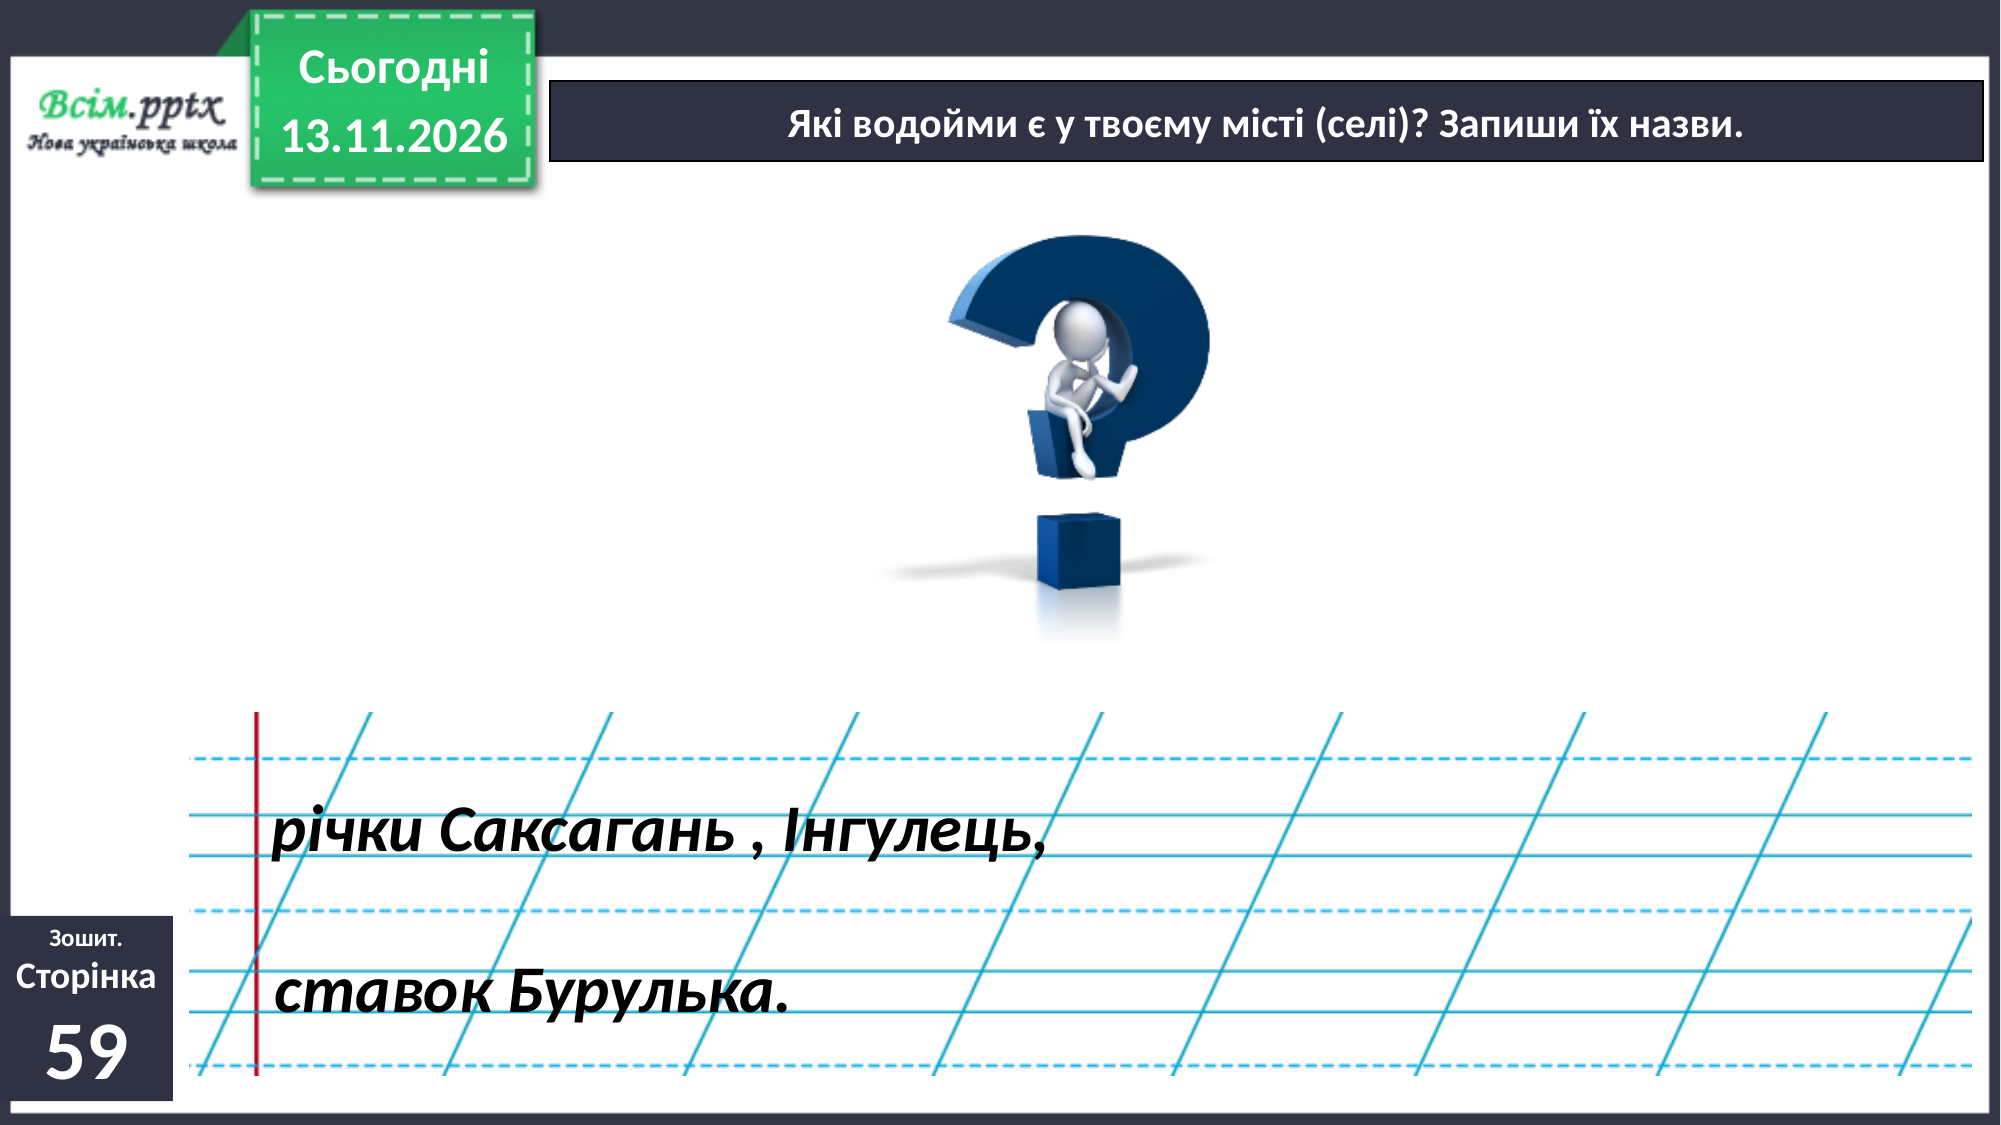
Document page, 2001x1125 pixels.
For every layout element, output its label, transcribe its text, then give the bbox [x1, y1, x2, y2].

text_box Сьогодні [284, 26, 535, 101]
picture [0, 0, 2001, 1125]
text_box Зошит. Сторінка 59 [0, 915, 174, 1102]
text_box 19.04.2022 [263, 101, 524, 164]
text_box ставок Бурулька. [260, 1076, 1260, 1123]
text_box Які водойми є у твоєму місті (селі)? Запиши їх назви. [549, 80, 1984, 162]
